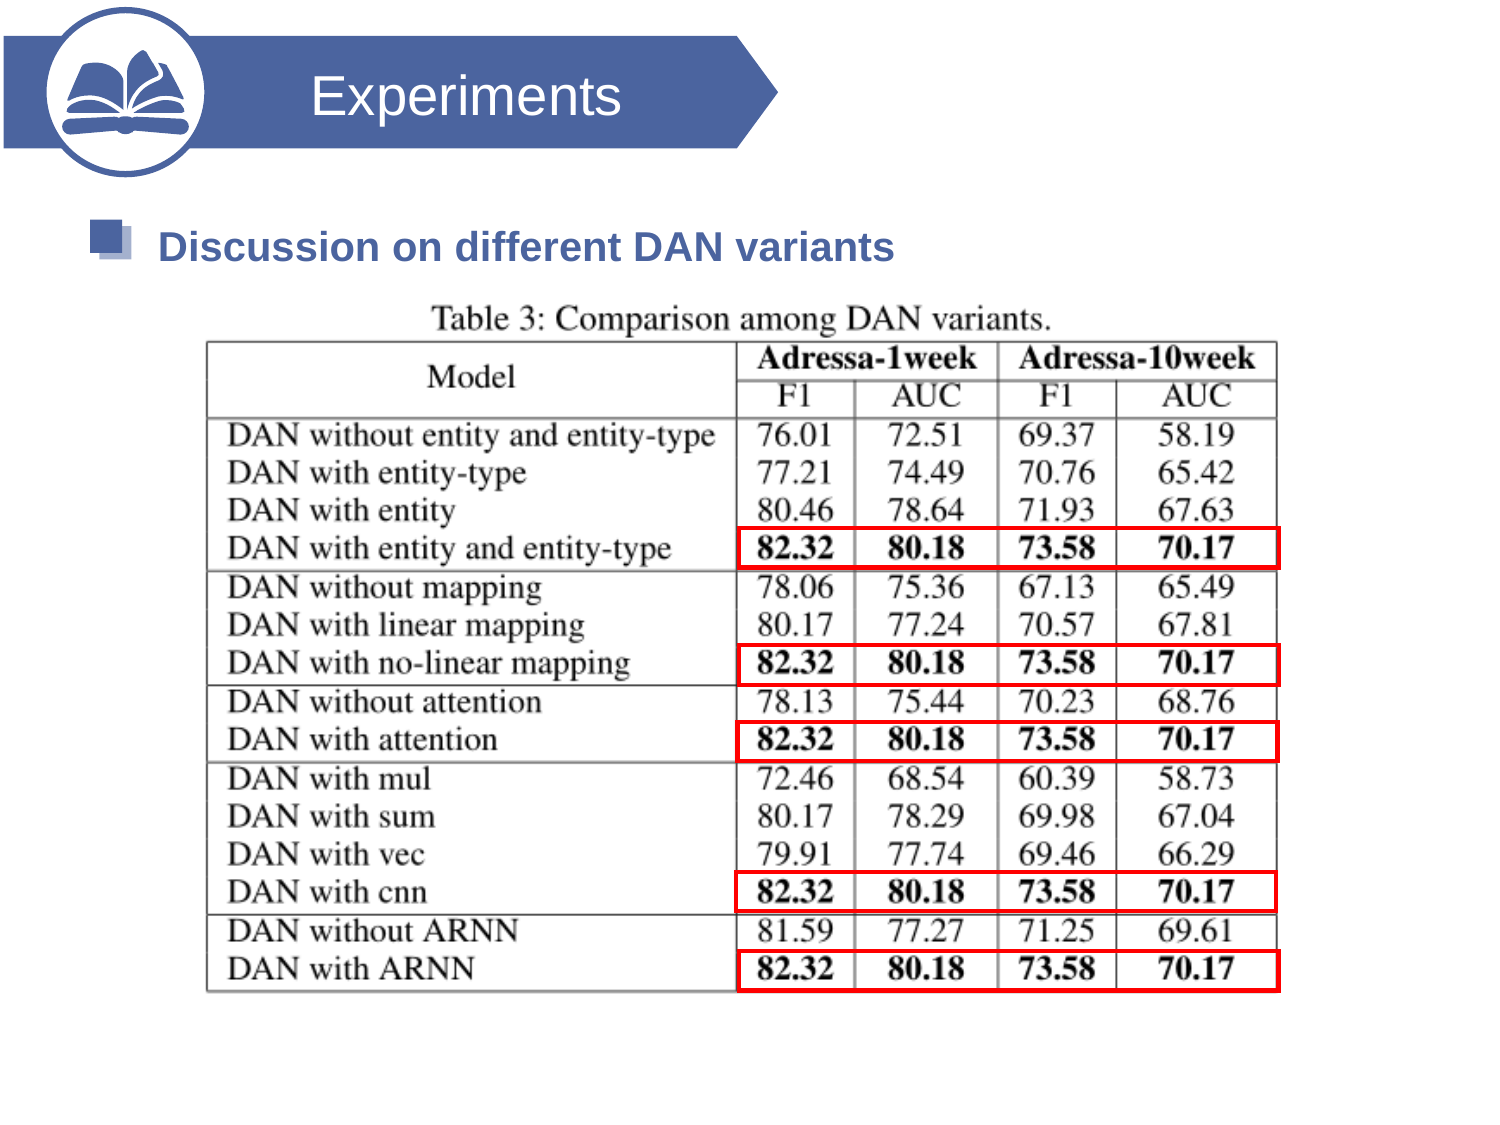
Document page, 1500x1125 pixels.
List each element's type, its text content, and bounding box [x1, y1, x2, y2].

text_box [42, 9, 209, 176]
text_box [98, 225, 132, 260]
picture [183, 300, 1297, 1004]
text_box Discussion on different DAN variants [143, 187, 1218, 278]
text_box [2, 34, 65, 150]
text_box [62, 50, 189, 135]
text_box [186, 34, 780, 152]
text_box [89, 219, 123, 254]
text_box Experiments [295, 52, 639, 135]
